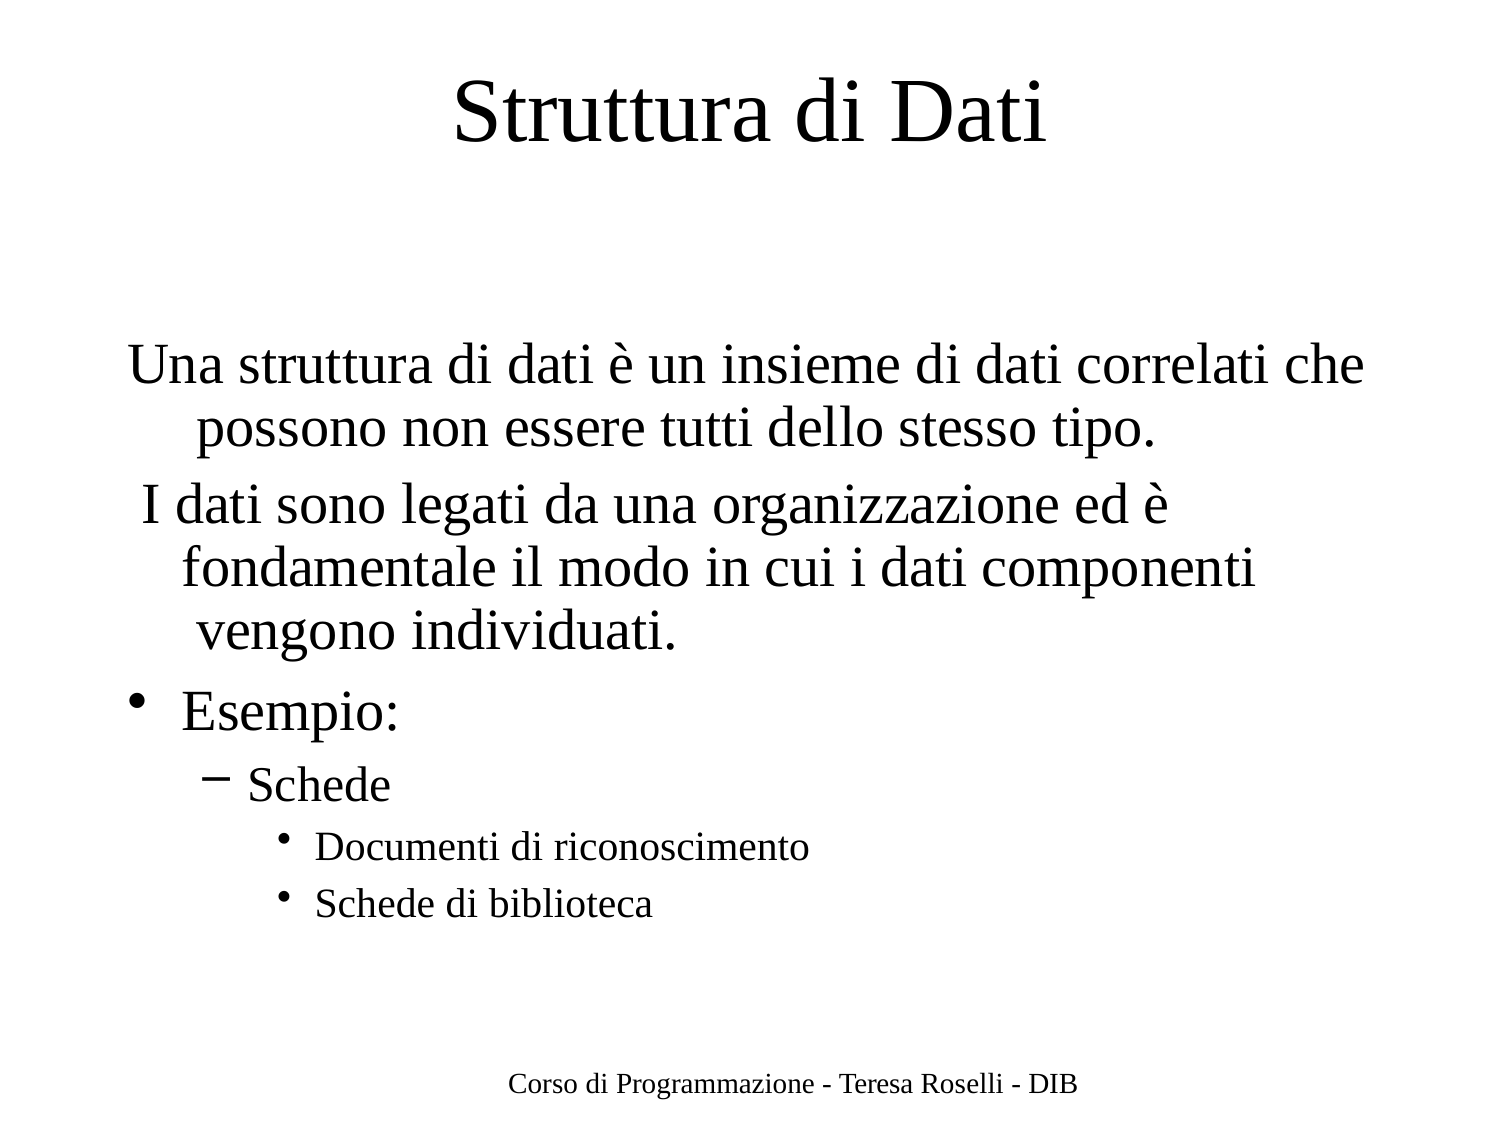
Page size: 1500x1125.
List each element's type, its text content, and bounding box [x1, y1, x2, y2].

footer Corso di Programmazione - Teresa Roselli - DIB [506, 1065, 1081, 1125]
title Struttura di Dati [449, 48, 1050, 239]
text_box Una struttura di dati è un insieme di dati correlati che possono non essere tutti dello stesso tipo. I dati sono legati da una organizzazione ed è fondamentale il modo in cui i dati componenti vengono individuati. Esempio: Schede Documenti di riconoscimento Schede di biblioteca [125, 321, 1372, 927]
